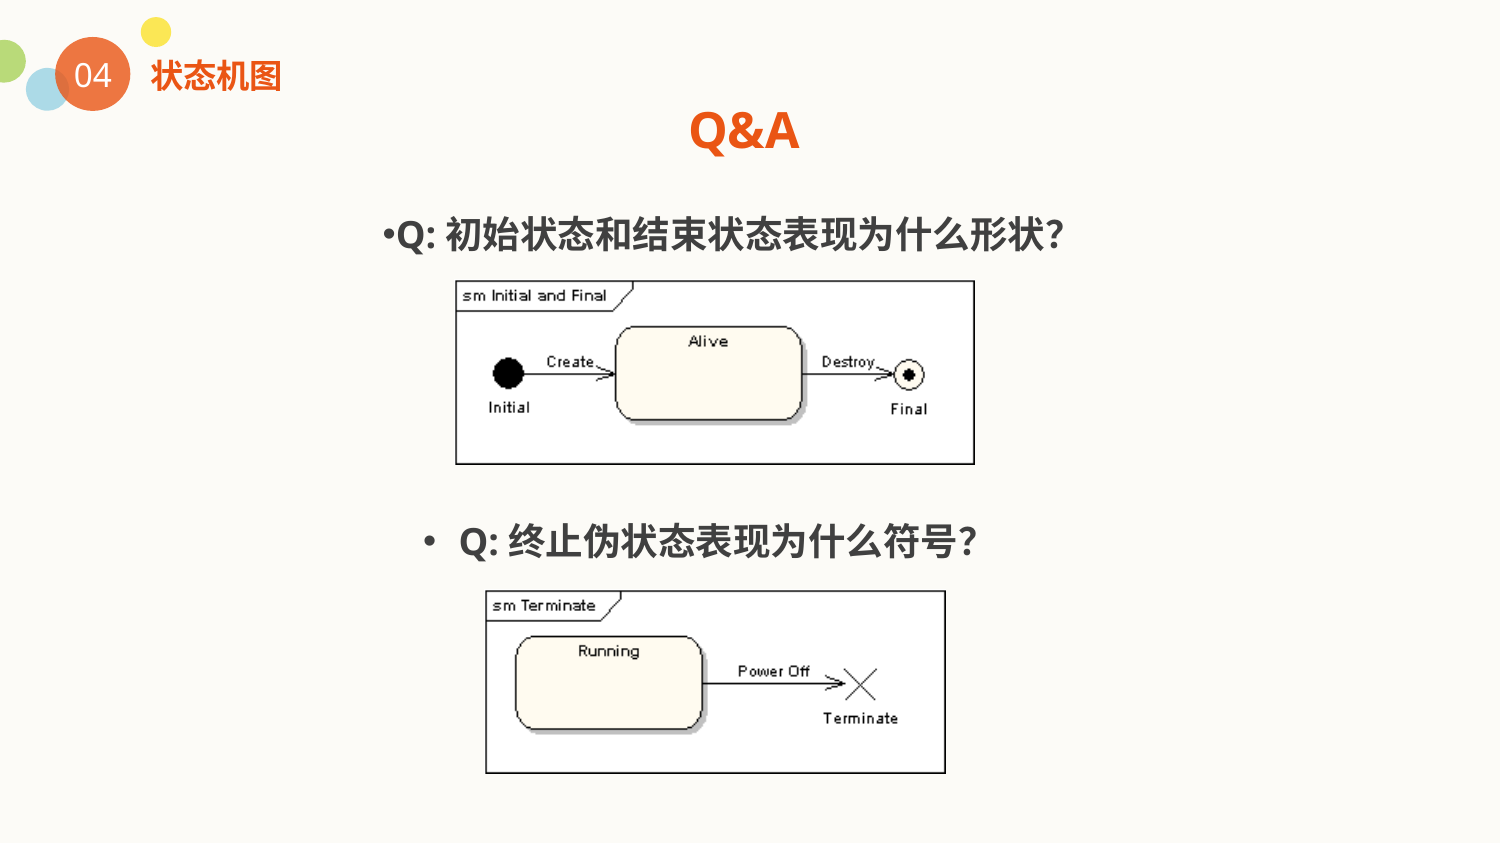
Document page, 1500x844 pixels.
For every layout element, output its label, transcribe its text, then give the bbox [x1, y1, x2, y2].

text_box Q:终止伪状态表现为什么符号？ [360, 488, 1081, 571]
picture [454, 279, 976, 465]
text_box [55, 36, 131, 111]
text_box [0, 39, 26, 83]
text_box Q&A [673, 90, 863, 166]
text_box [140, 17, 172, 48]
text_box 状态机图 [150, 55, 396, 96]
text_box [25, 67, 66, 111]
picture [484, 588, 946, 774]
text_box Q:初始状态和结束状态表现为什么形状？ [367, 181, 1458, 264]
text_box 04 [65, 53, 121, 94]
